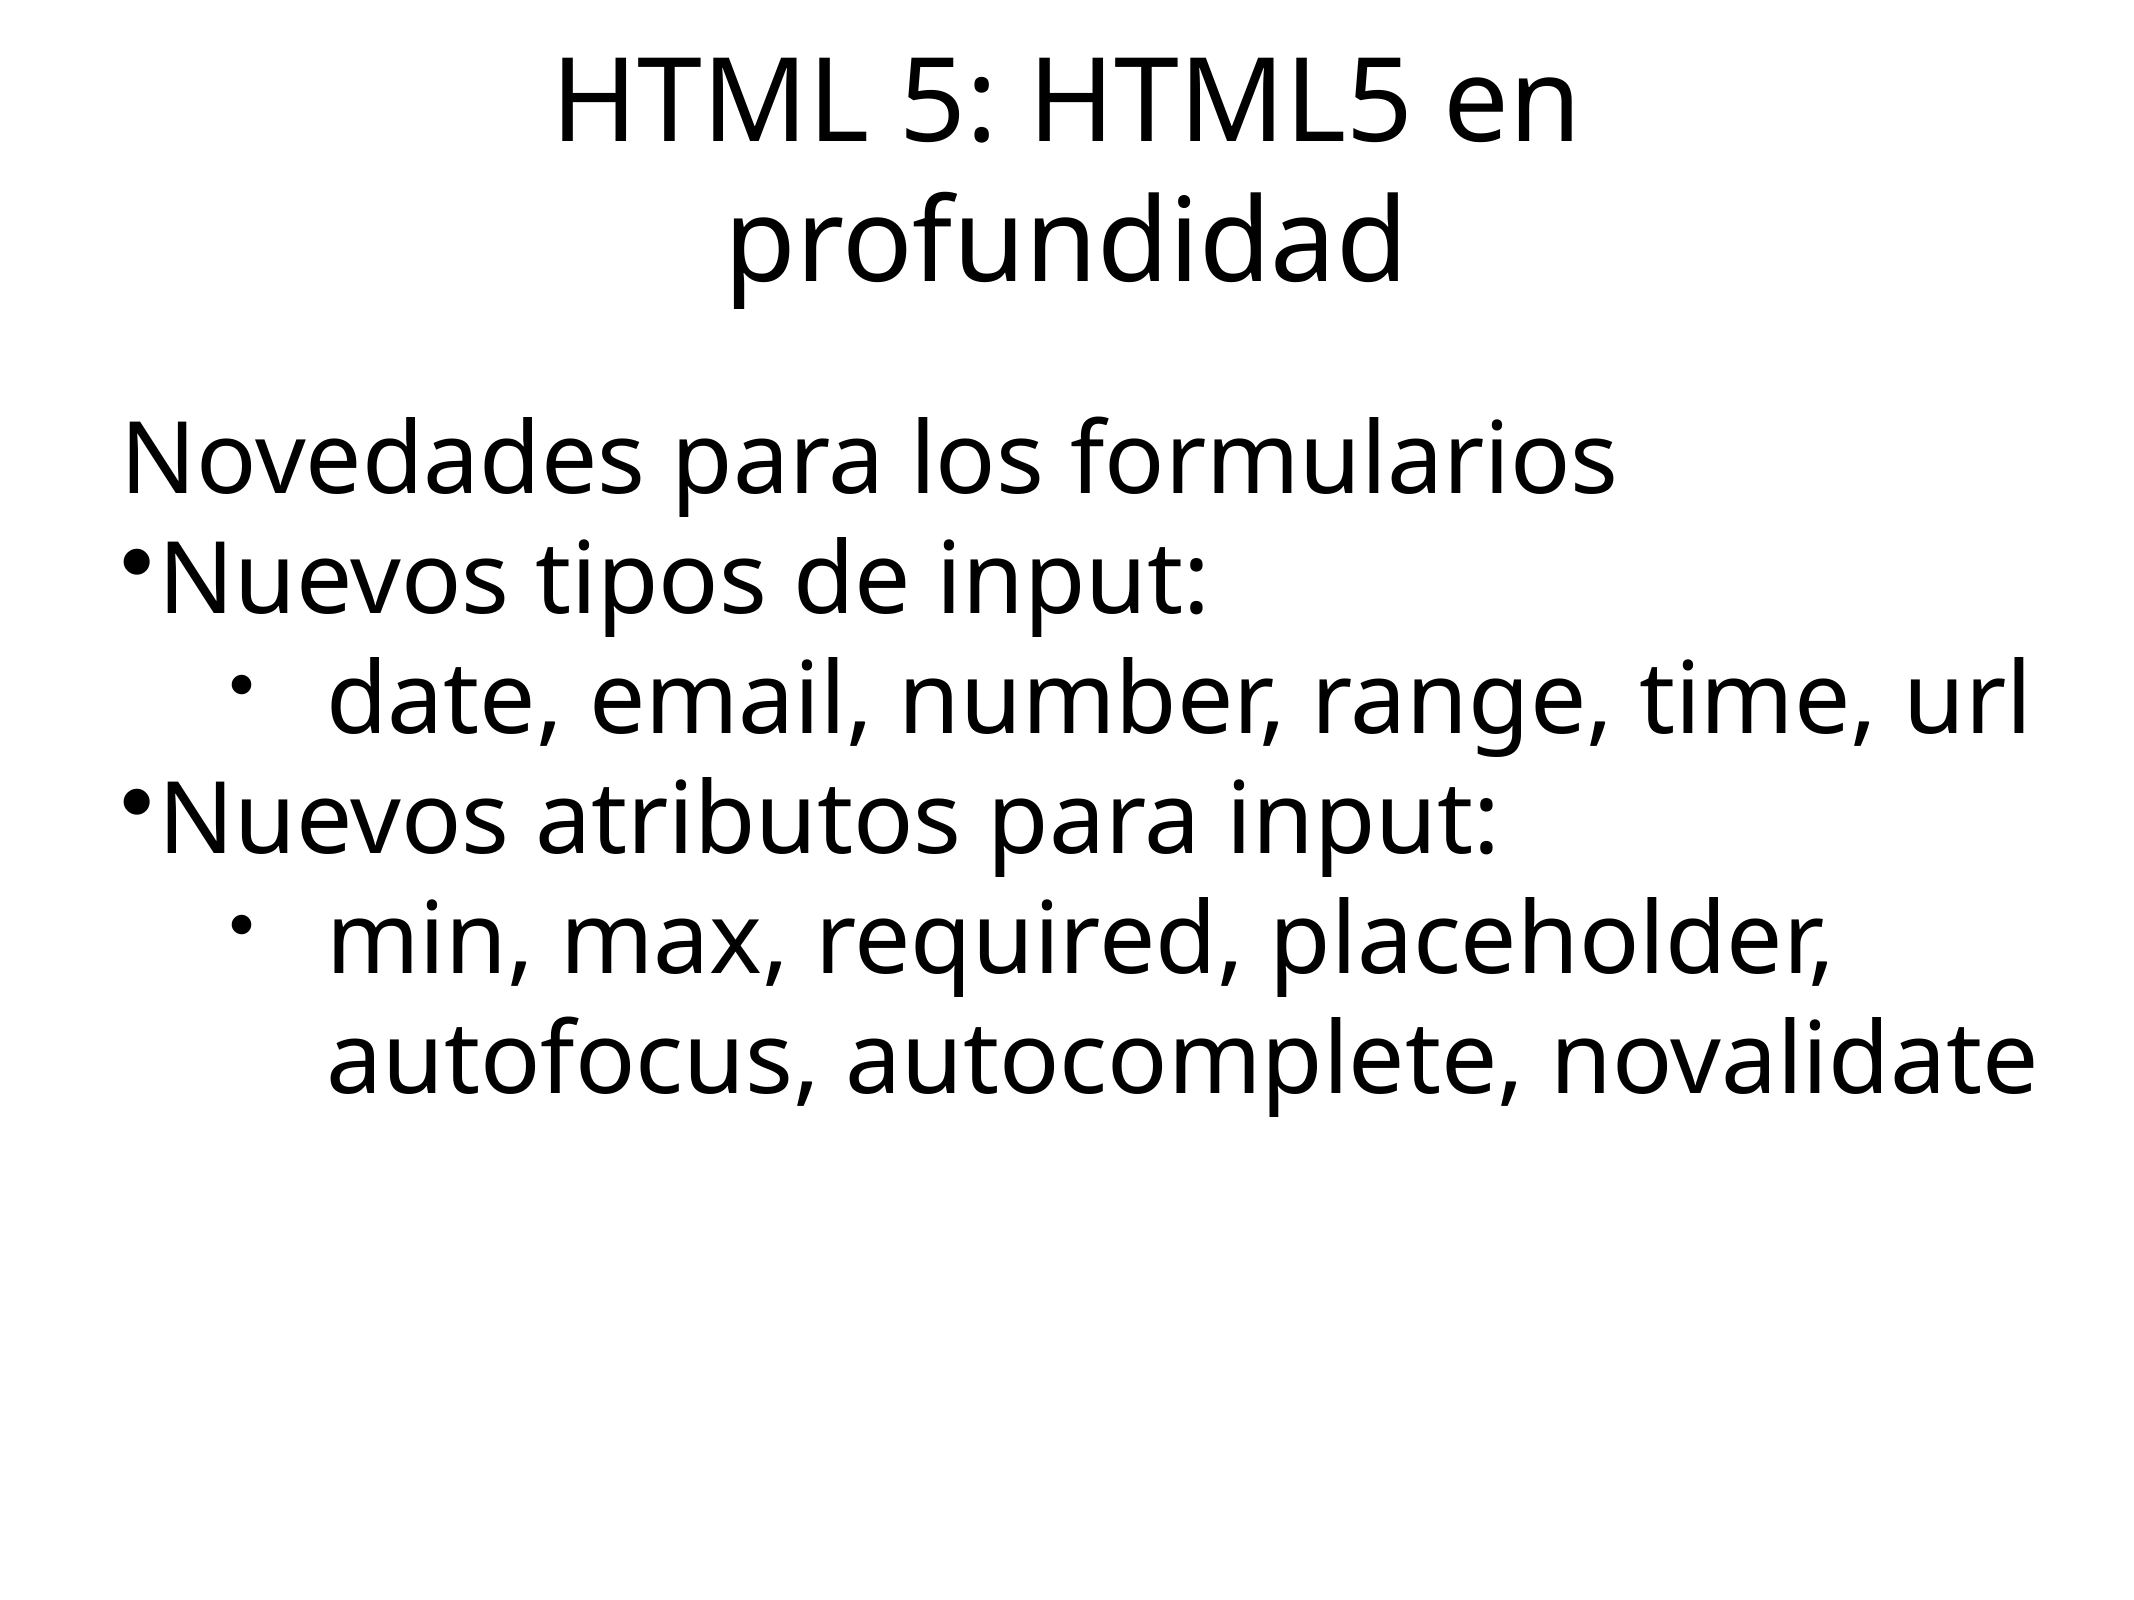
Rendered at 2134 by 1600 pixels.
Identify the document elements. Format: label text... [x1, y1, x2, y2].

subtitle Novedades para los formularios Nuevos tipos de input: date, email, number, range, time, url Nuevos atributos para input: min, max, required, placeholder, autofocus, autocomplete, novalidate [74, 385, 2076, 1547]
title HTML 5: HTML5 en profundidad [207, 95, 1926, 315]
